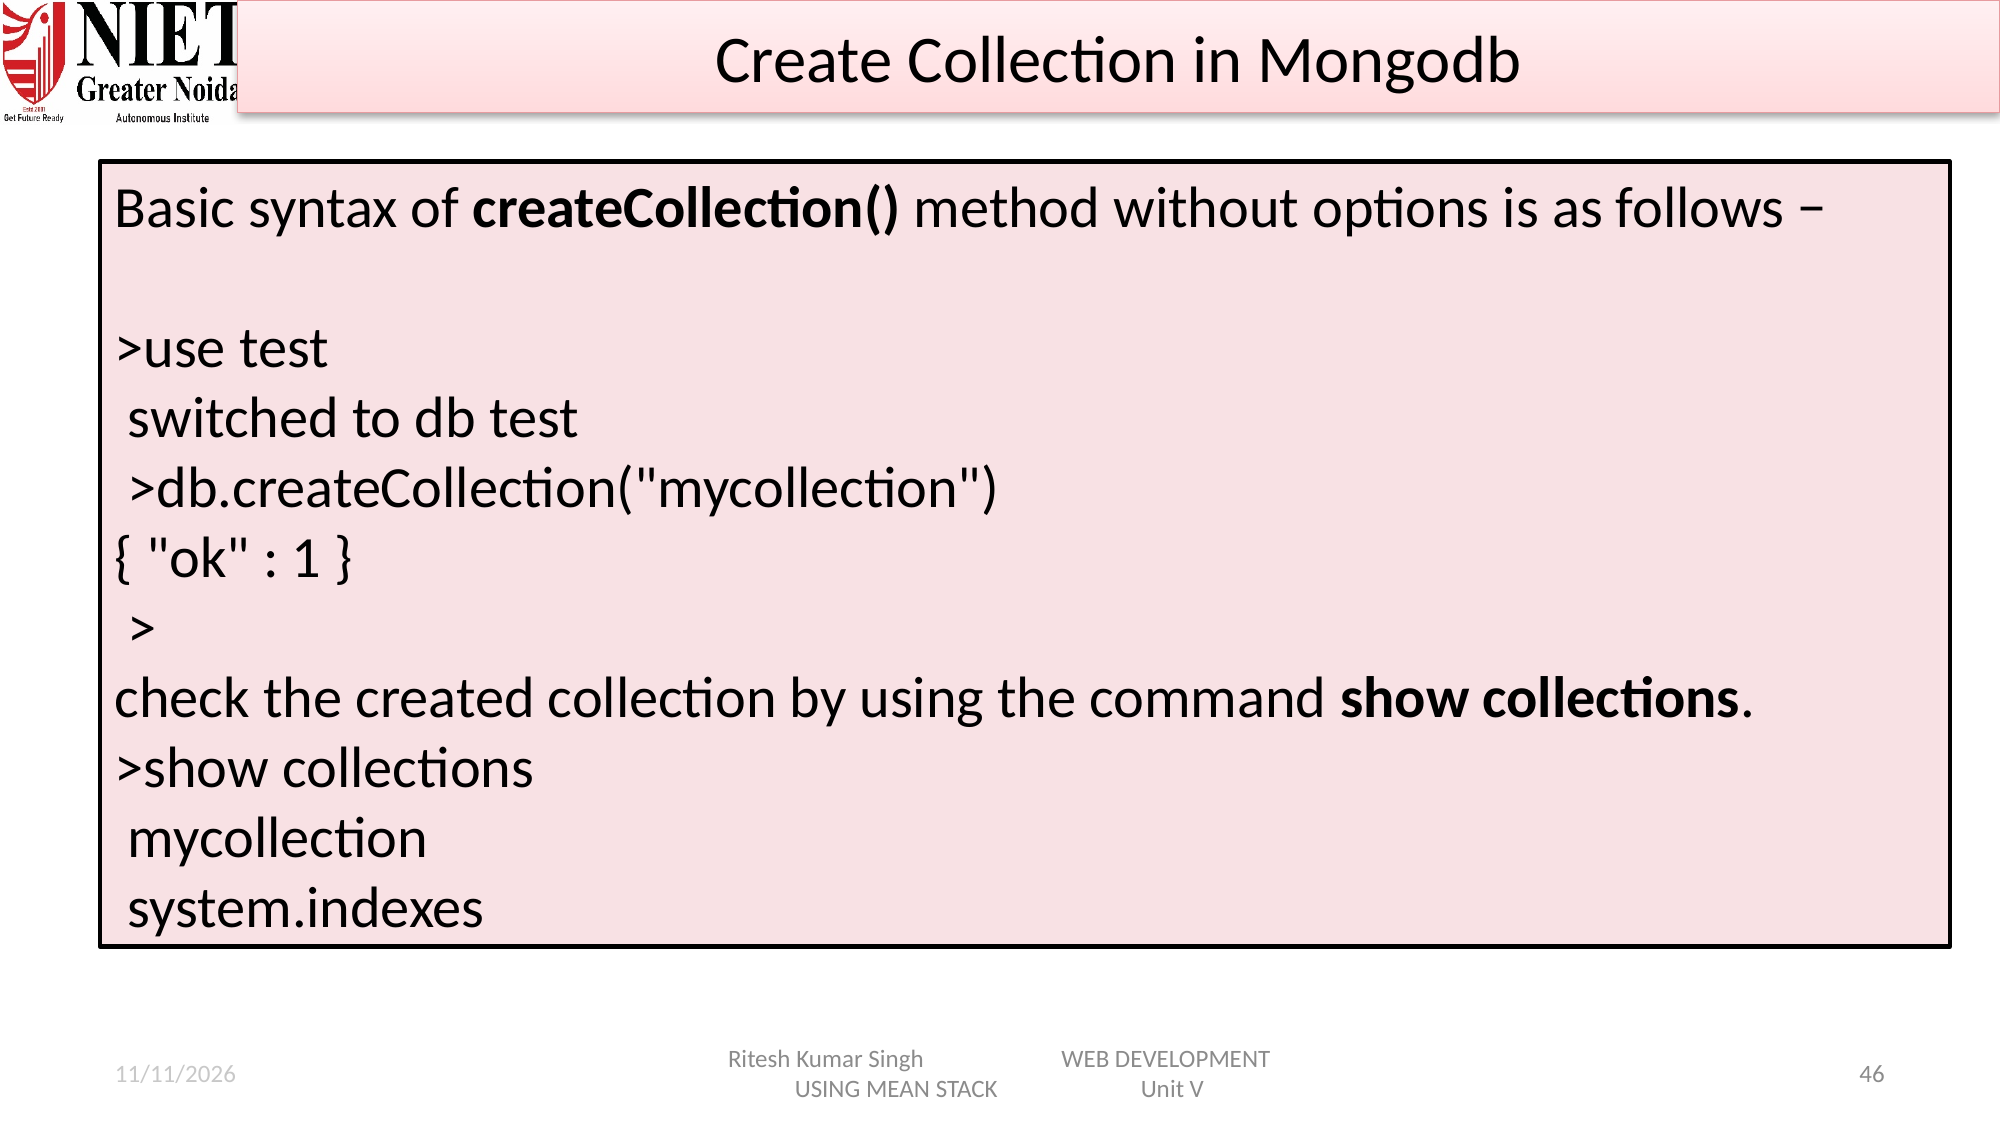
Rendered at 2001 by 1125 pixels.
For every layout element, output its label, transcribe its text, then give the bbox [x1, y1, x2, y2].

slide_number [99, 1042, 567, 1103]
footer Ritesh Kumar Singh WEB DEVELOPMENT USING MEAN STACK Unit V [683, 1042, 1317, 1103]
picture [0, 0, 250, 125]
text_box Create Collection in Mongodb [237, 0, 2000, 113]
text_box Basic syntax of createCollection() method without options is as follows − >use test switched to db test >db.createCollection("mycollection") { "ok" : 1 } > check the created collection by using the command show collections. >show collections mycollection system.indexes [99, 161, 1950, 947]
slide_number 46 [1433, 1042, 1900, 1103]
